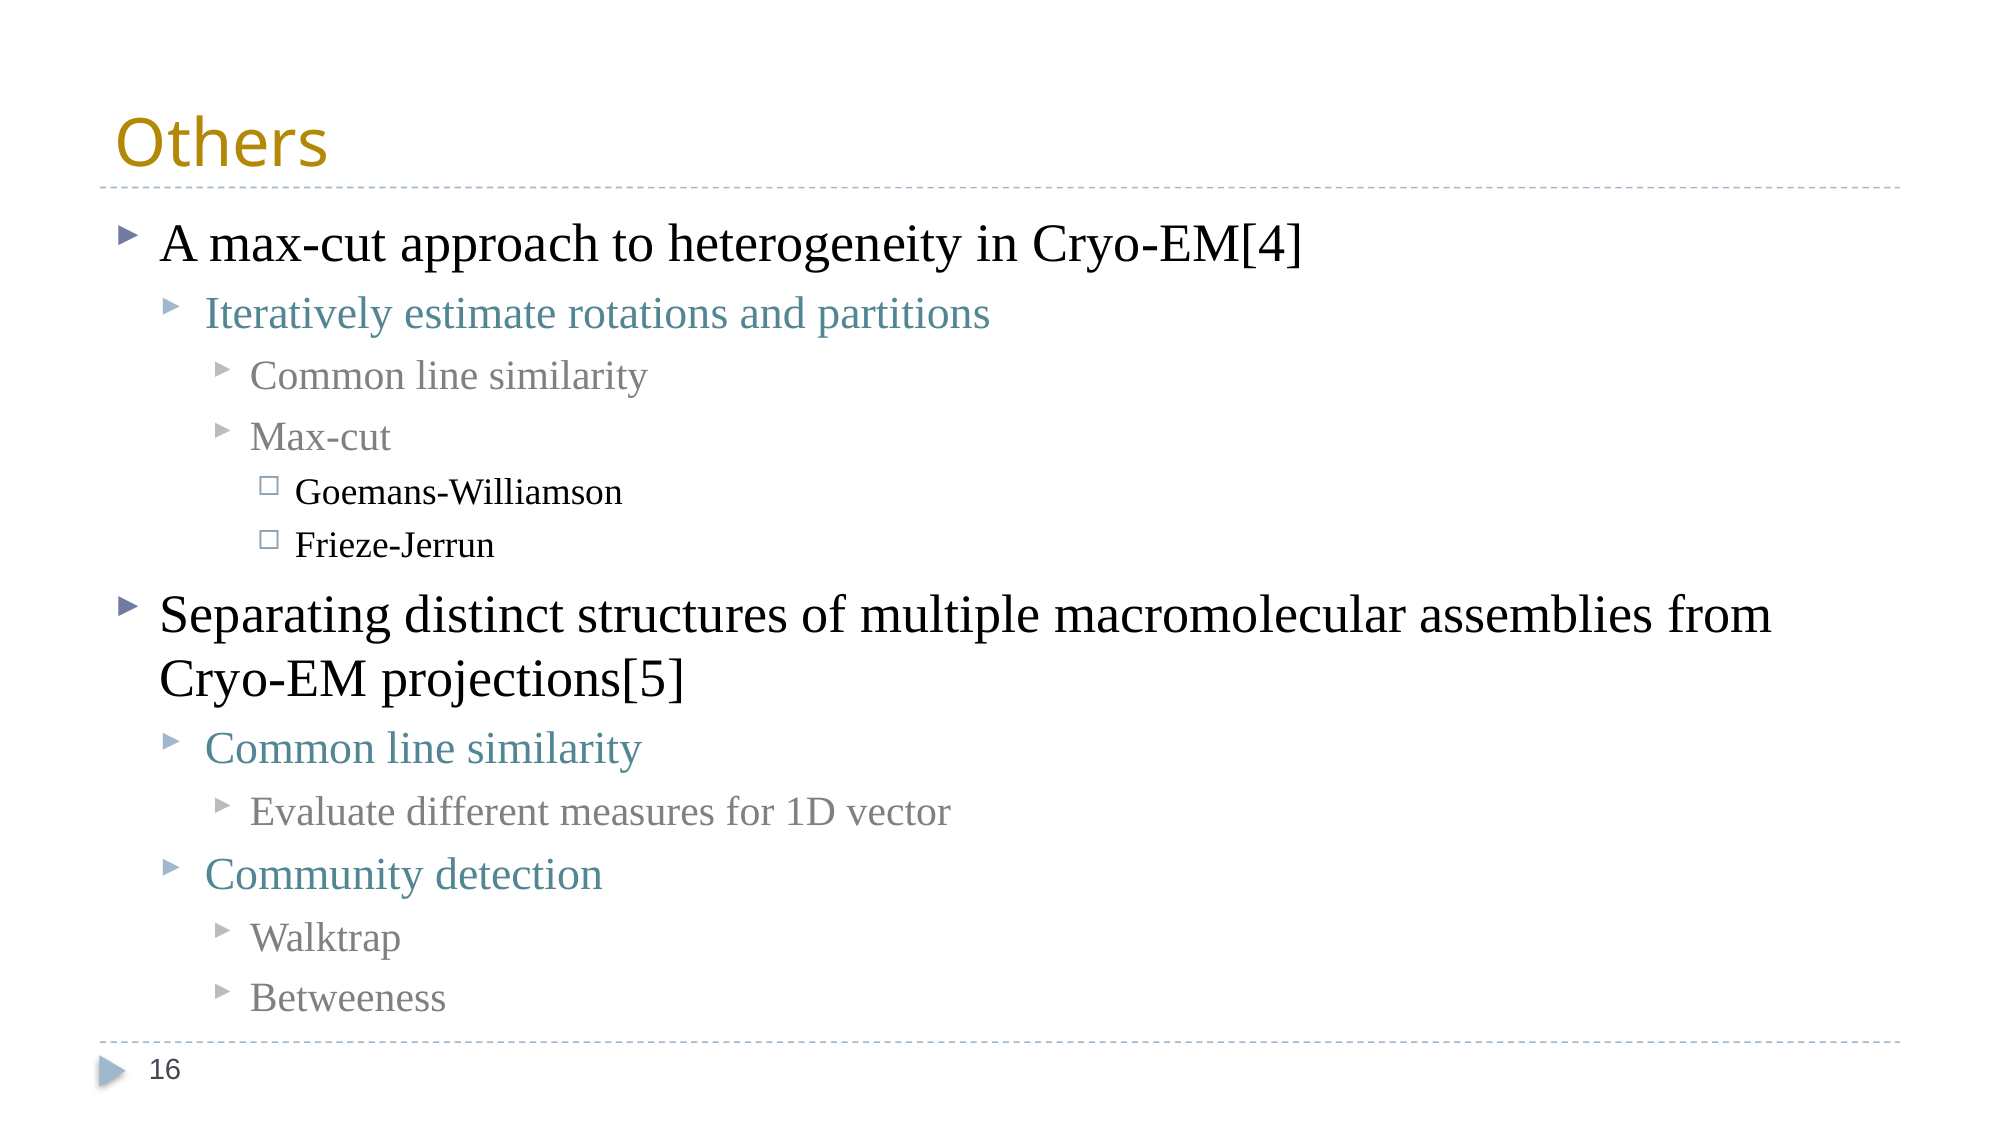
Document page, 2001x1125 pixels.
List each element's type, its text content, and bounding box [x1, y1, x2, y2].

list A max-cut approach to heterogeneity in Cryo-EM[4] Iteratively estimate rotations and partitions Common line similarity Max-cut Goemans-Williamson Frieze-Jerrun Separating distinct structures of multiple macromolecular assemblies from Cryo-EM projections[5] Common line similarity Evaluate different measures for 1D vector Community detection Walktrap Betweeness [99, 199, 1901, 1011]
slide_number 16 [134, 1042, 568, 1103]
title Others [99, 24, 1901, 188]
